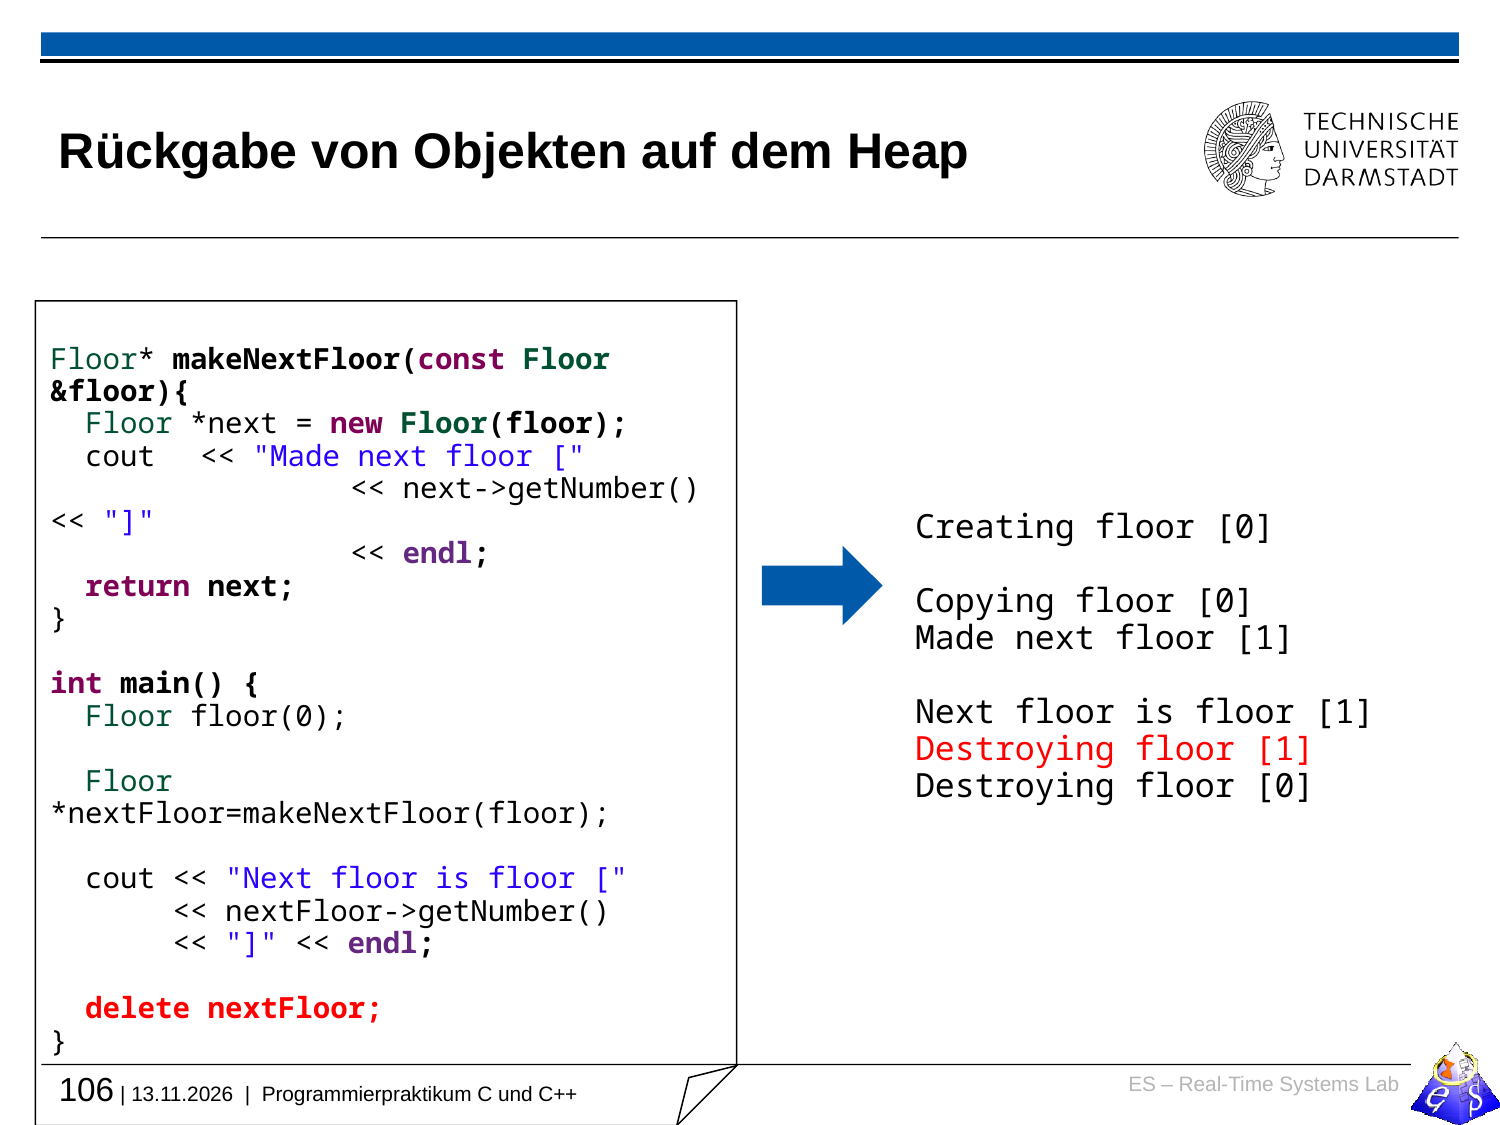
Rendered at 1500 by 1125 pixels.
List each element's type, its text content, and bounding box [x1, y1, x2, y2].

text_box Floor* makeNextFloor(const Floor &floor){ Floor *next = new Floor(floor); cout << "Made next floor [" << next->getNumber() << "]" << endl; return next; } int main() { Floor floor(0); Floor *nextFloor=makeNextFloor(floor); cout << "Next floor is floor [" << nextFloor->getNumber() << "]" << endl; delete nextFloor; } [35, 300, 737, 1125]
title Rückgabe von Objekten auf dem Heap [58, 80, 1187, 218]
text_box Creating floor [0] Copying floor [0] Made next floor [1] Next floor is floor [1] Destroying floor [1] Destroying floor [0] [900, 501, 1432, 813]
picture [1411, 1041, 1500, 1125]
picture [1187, 84, 1483, 214]
text_box [761, 545, 883, 626]
